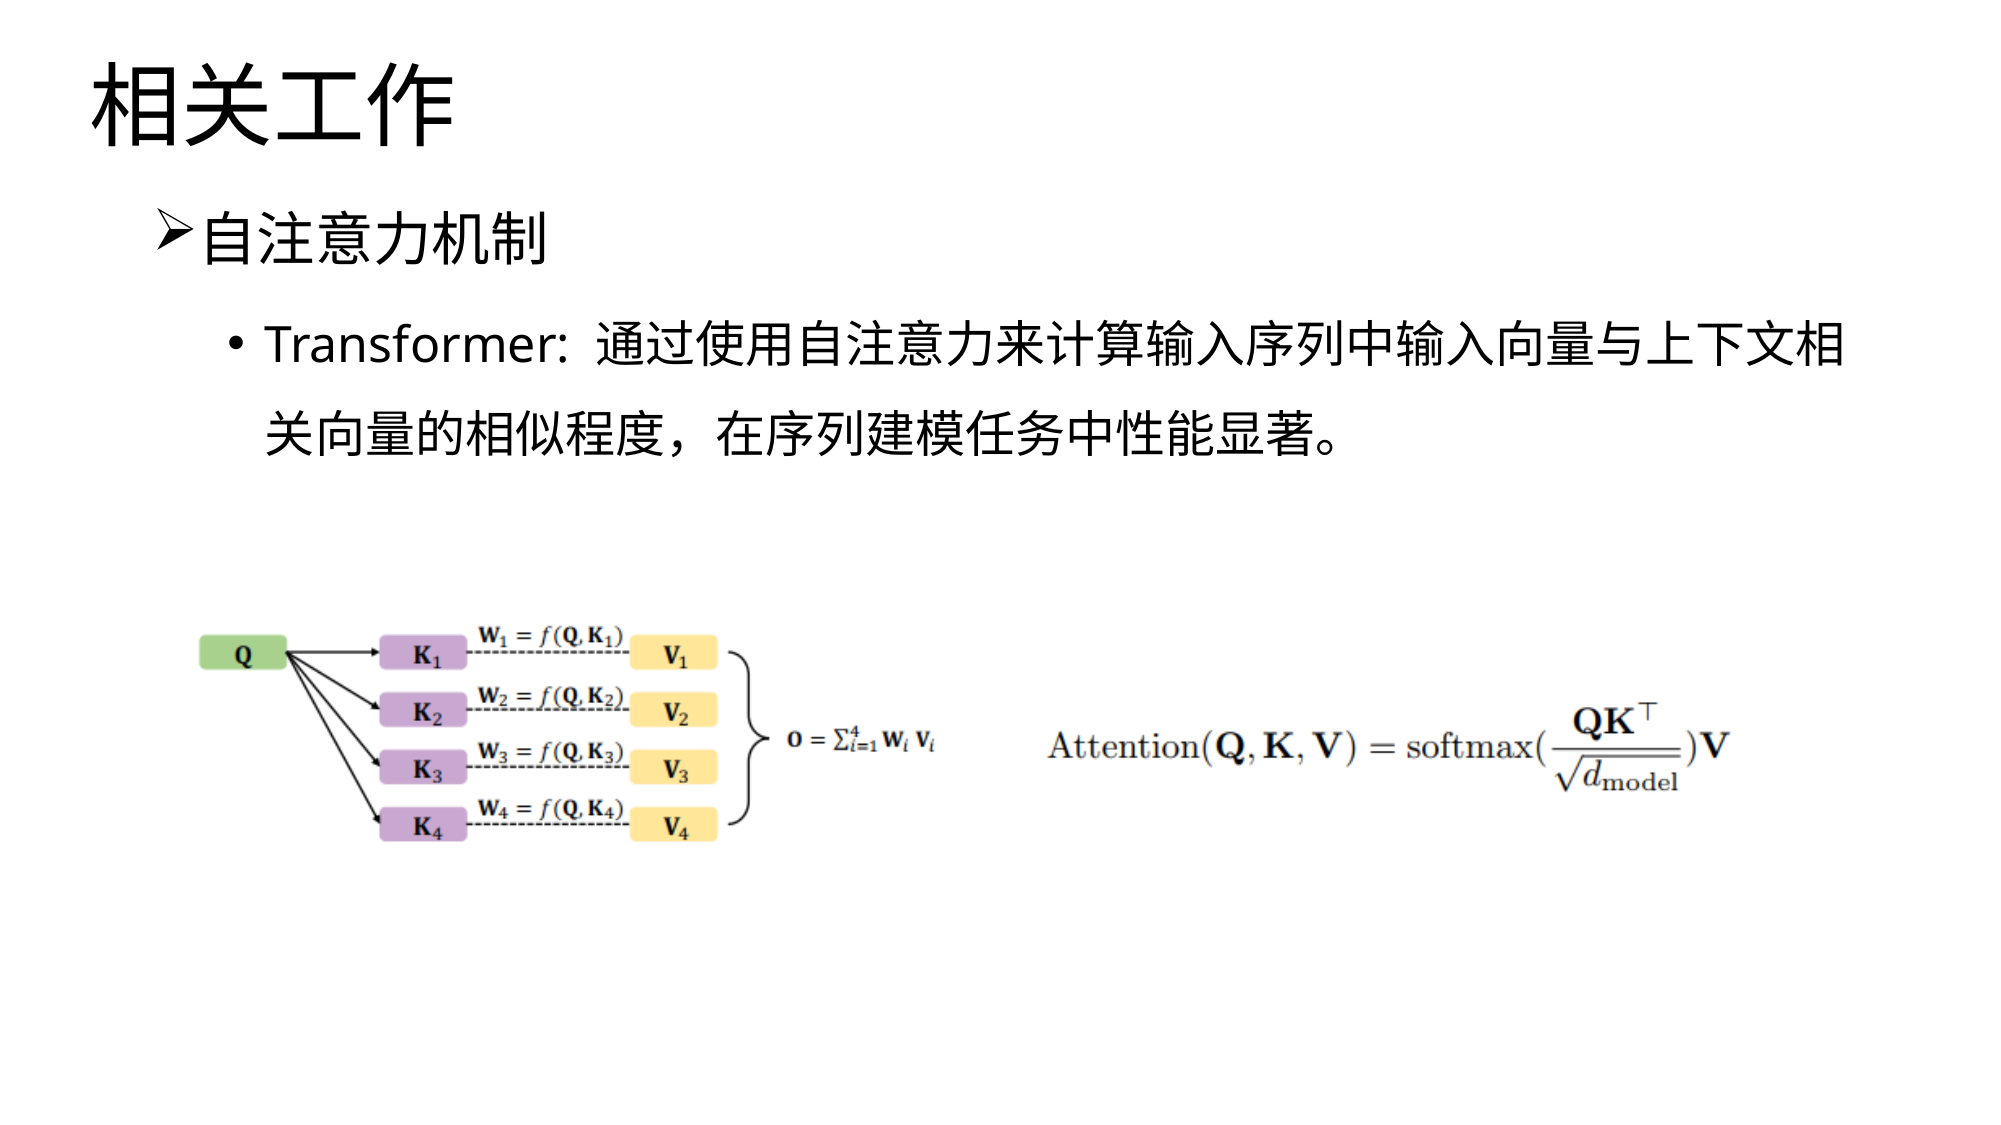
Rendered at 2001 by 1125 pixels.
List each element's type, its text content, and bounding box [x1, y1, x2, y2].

picture [999, 680, 1746, 802]
picture [137, 592, 957, 863]
text_box 自注意力机制 Transformer: 通过使用自注意力来计算输入序列中输入向量与上下文相关向量的相似程度，在序列建模任务中性能显著。 [137, 159, 1863, 533]
title 相关工作 [74, 1, 1800, 219]
